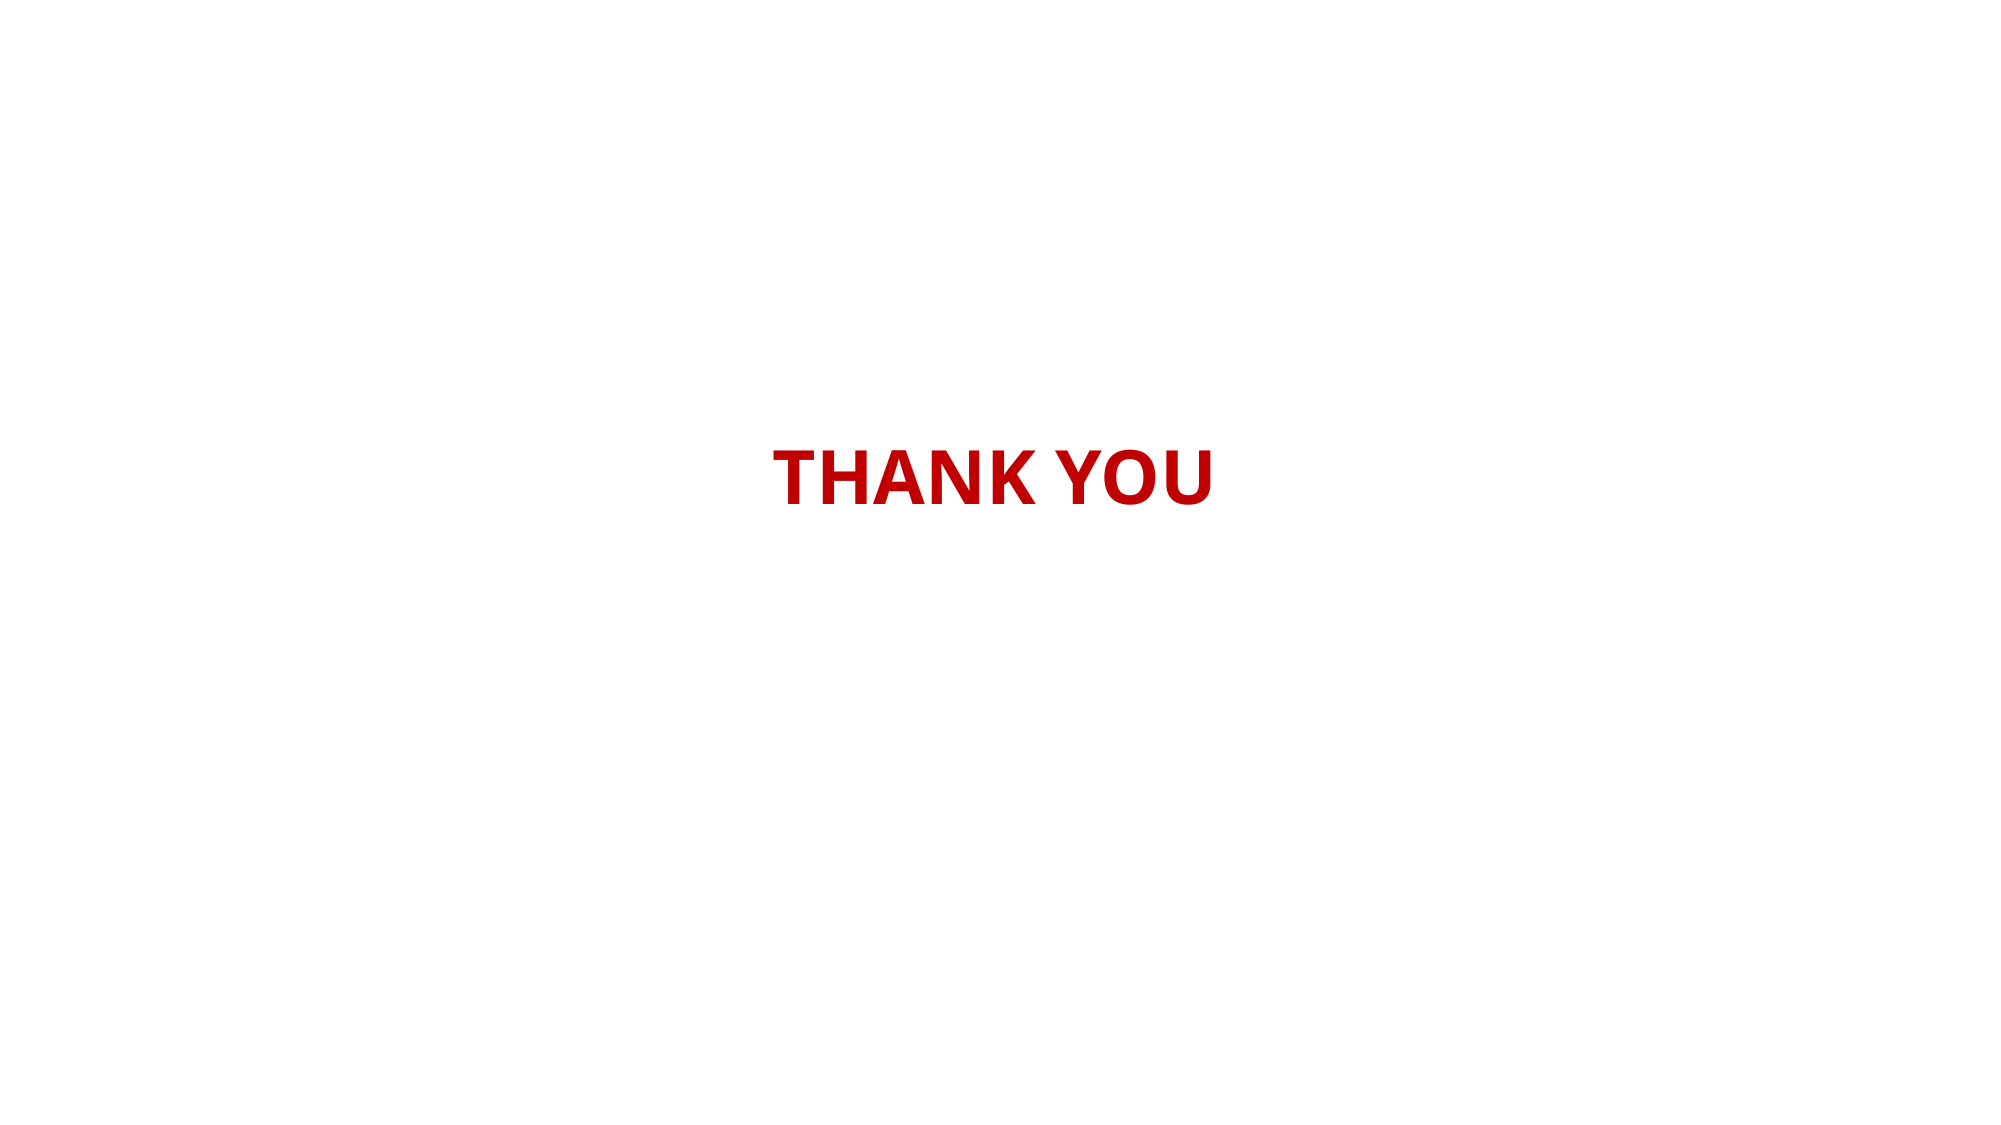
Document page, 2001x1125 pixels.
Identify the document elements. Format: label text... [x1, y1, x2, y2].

text_box THANK YOU [251, 422, 1739, 527]
